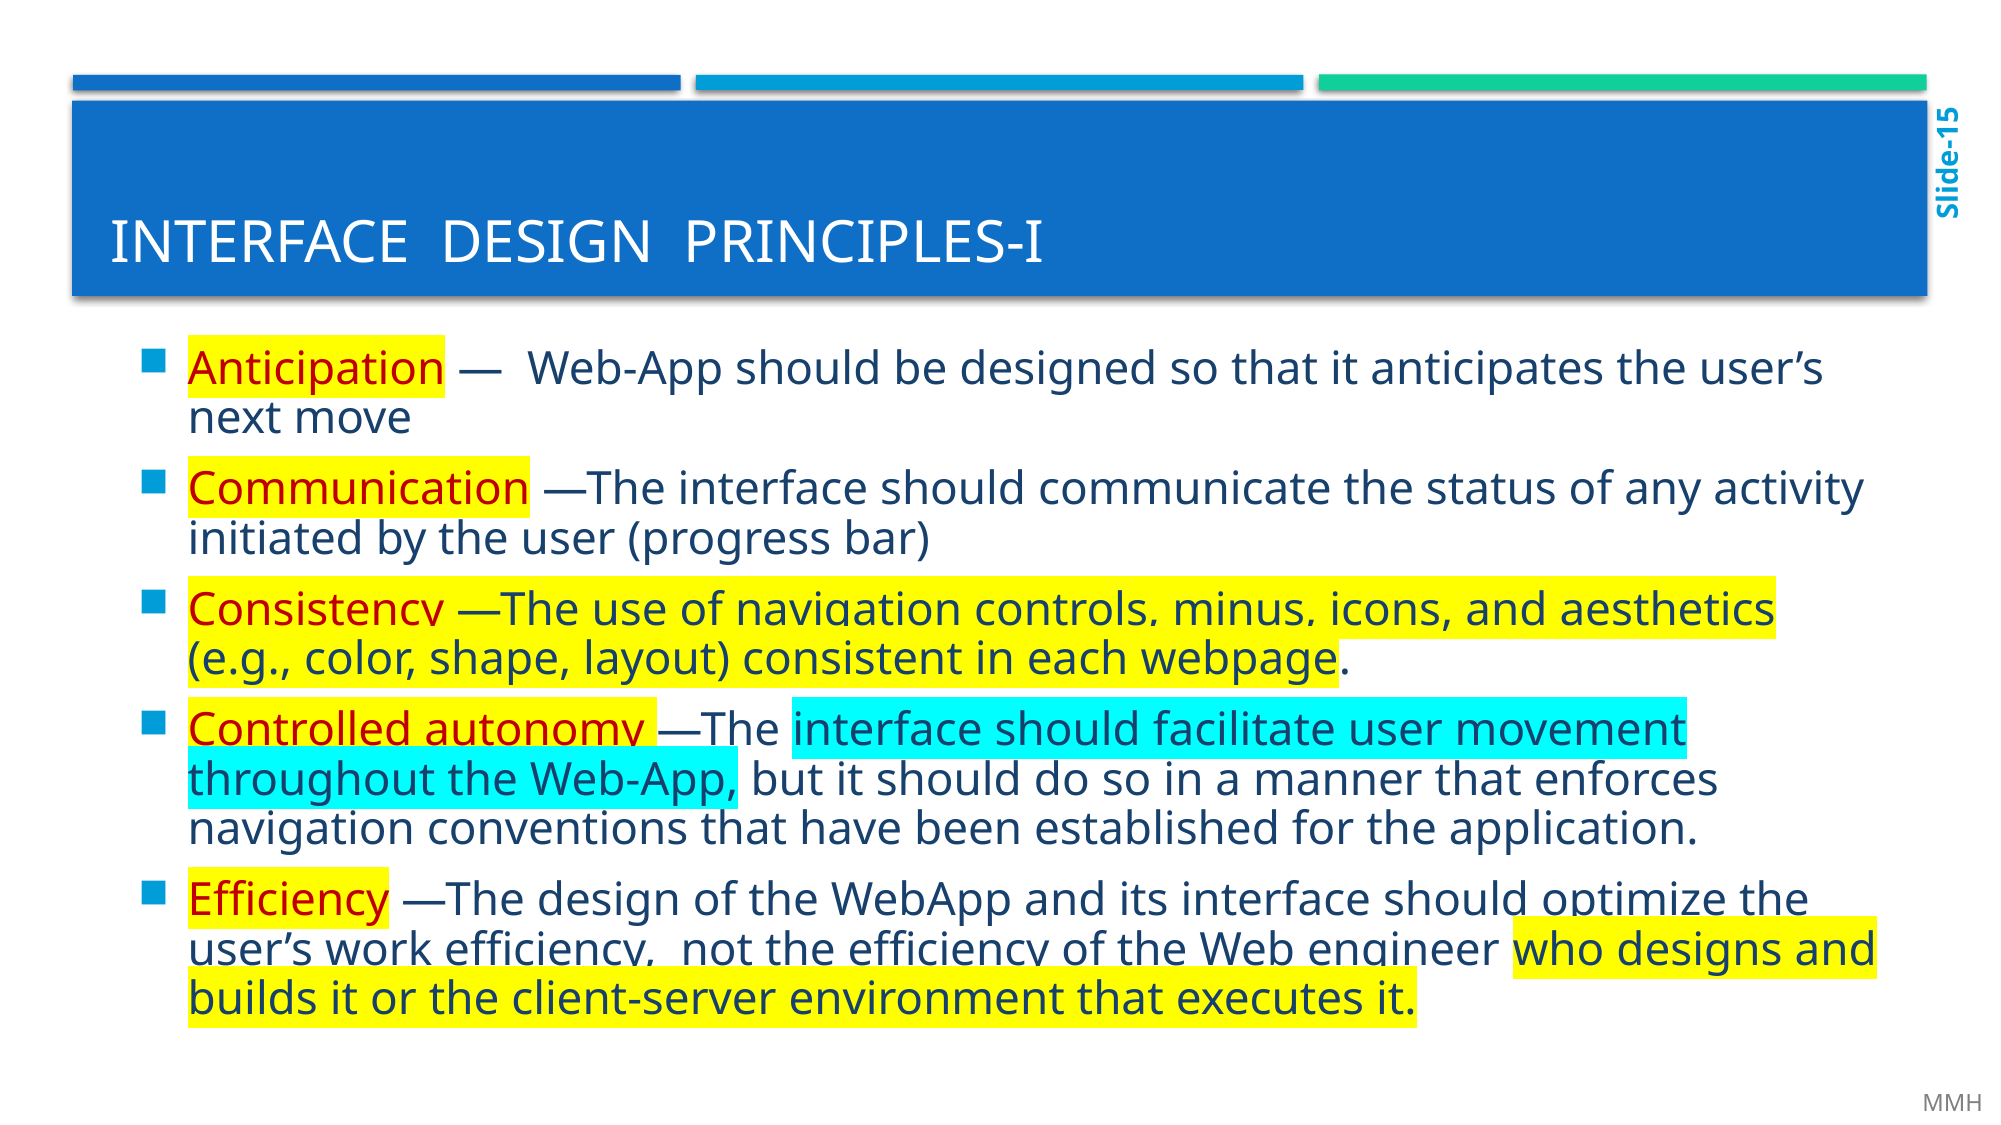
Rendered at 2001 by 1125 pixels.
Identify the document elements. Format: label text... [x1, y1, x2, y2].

text_box Slide-15 [1930, 99, 1968, 236]
list Anticipation — Web-App should be designed so that it anticipates the user’s next move Communication —The interface should communicate the status of any activity initiated by the user (progress bar) Consistency —The use of navigation controls, minus, icons, and aesthetics (e.g., color, shape, layout) consistent in each webpage. Controlled autonomy —The interface should facilitate user movement throughout the Web-App, but it should do so in a manner that enforces navigation conventions that have been established for the application. Efficiency —The design of the WebApp and its interface should optimize the user’s work efficiency, not the efficiency of the Web engineer who designs and builds it or the client-server environment that executes it. [122, 342, 1906, 1027]
title INTERFACE DESIGN PRINCIPLES-I [95, 115, 1905, 282]
text_box MMH [1894, 1079, 2000, 1125]
